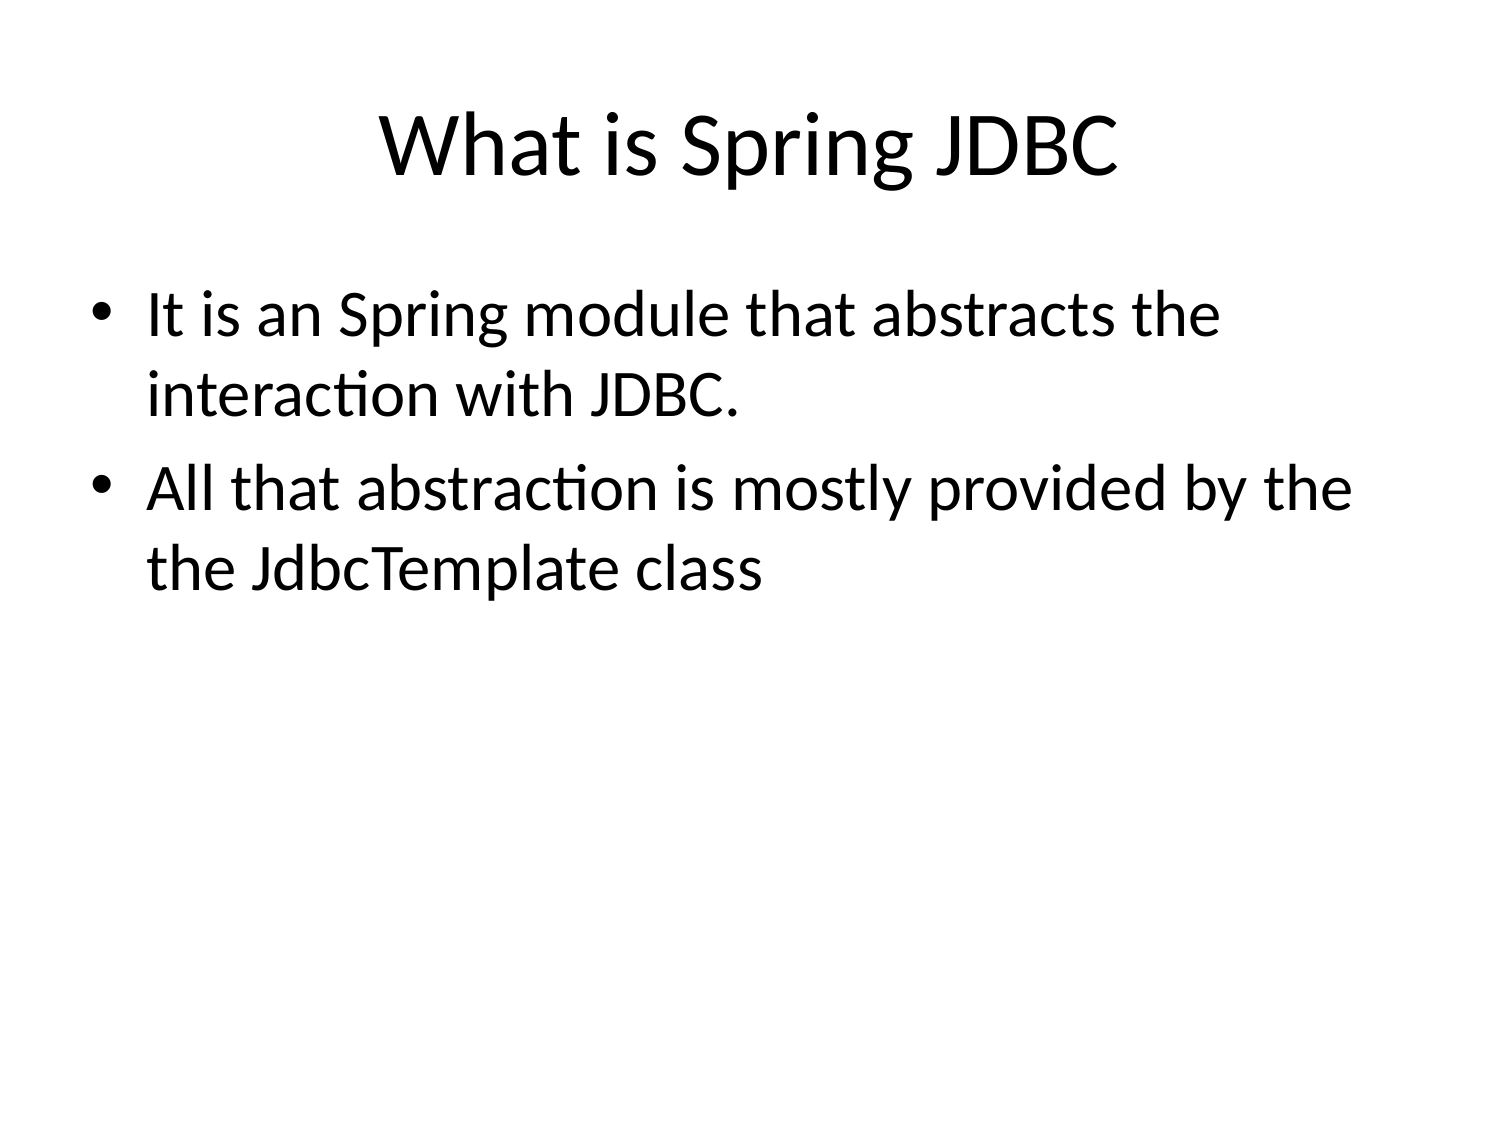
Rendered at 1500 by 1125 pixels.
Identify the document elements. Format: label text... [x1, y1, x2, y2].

list It is an Spring module that abstracts the interaction with JDBC. All that abstraction is mostly provided by the the JdbcTemplate class [75, 262, 1425, 1005]
title What is Spring JDBC [75, 45, 1425, 233]
